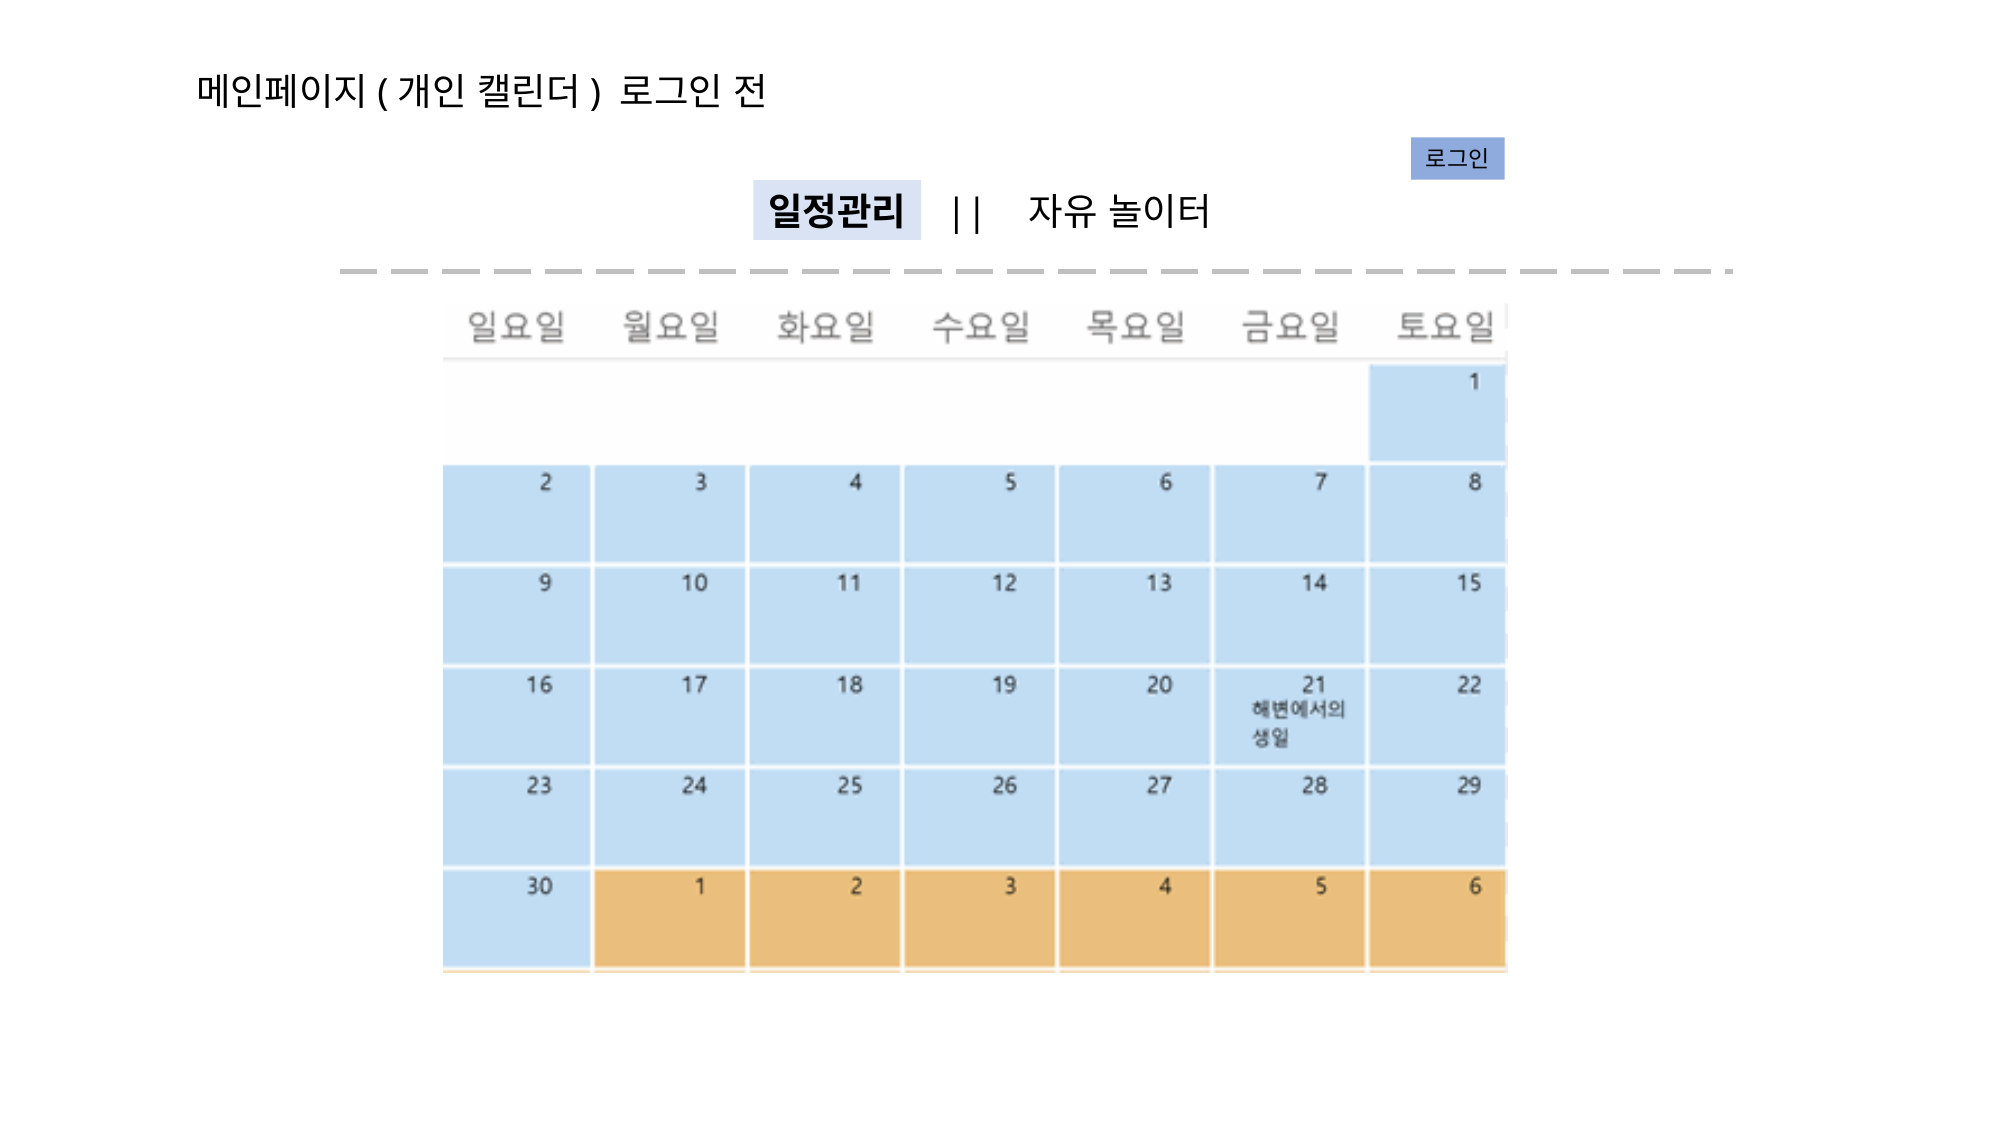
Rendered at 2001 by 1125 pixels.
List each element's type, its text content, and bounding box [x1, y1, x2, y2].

text_box 로그인 [1411, 137, 1505, 180]
picture [443, 302, 1508, 973]
text_box 메인페이지(개인 캘린더) 로그인 전 [181, 60, 784, 121]
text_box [746, 180, 1236, 241]
